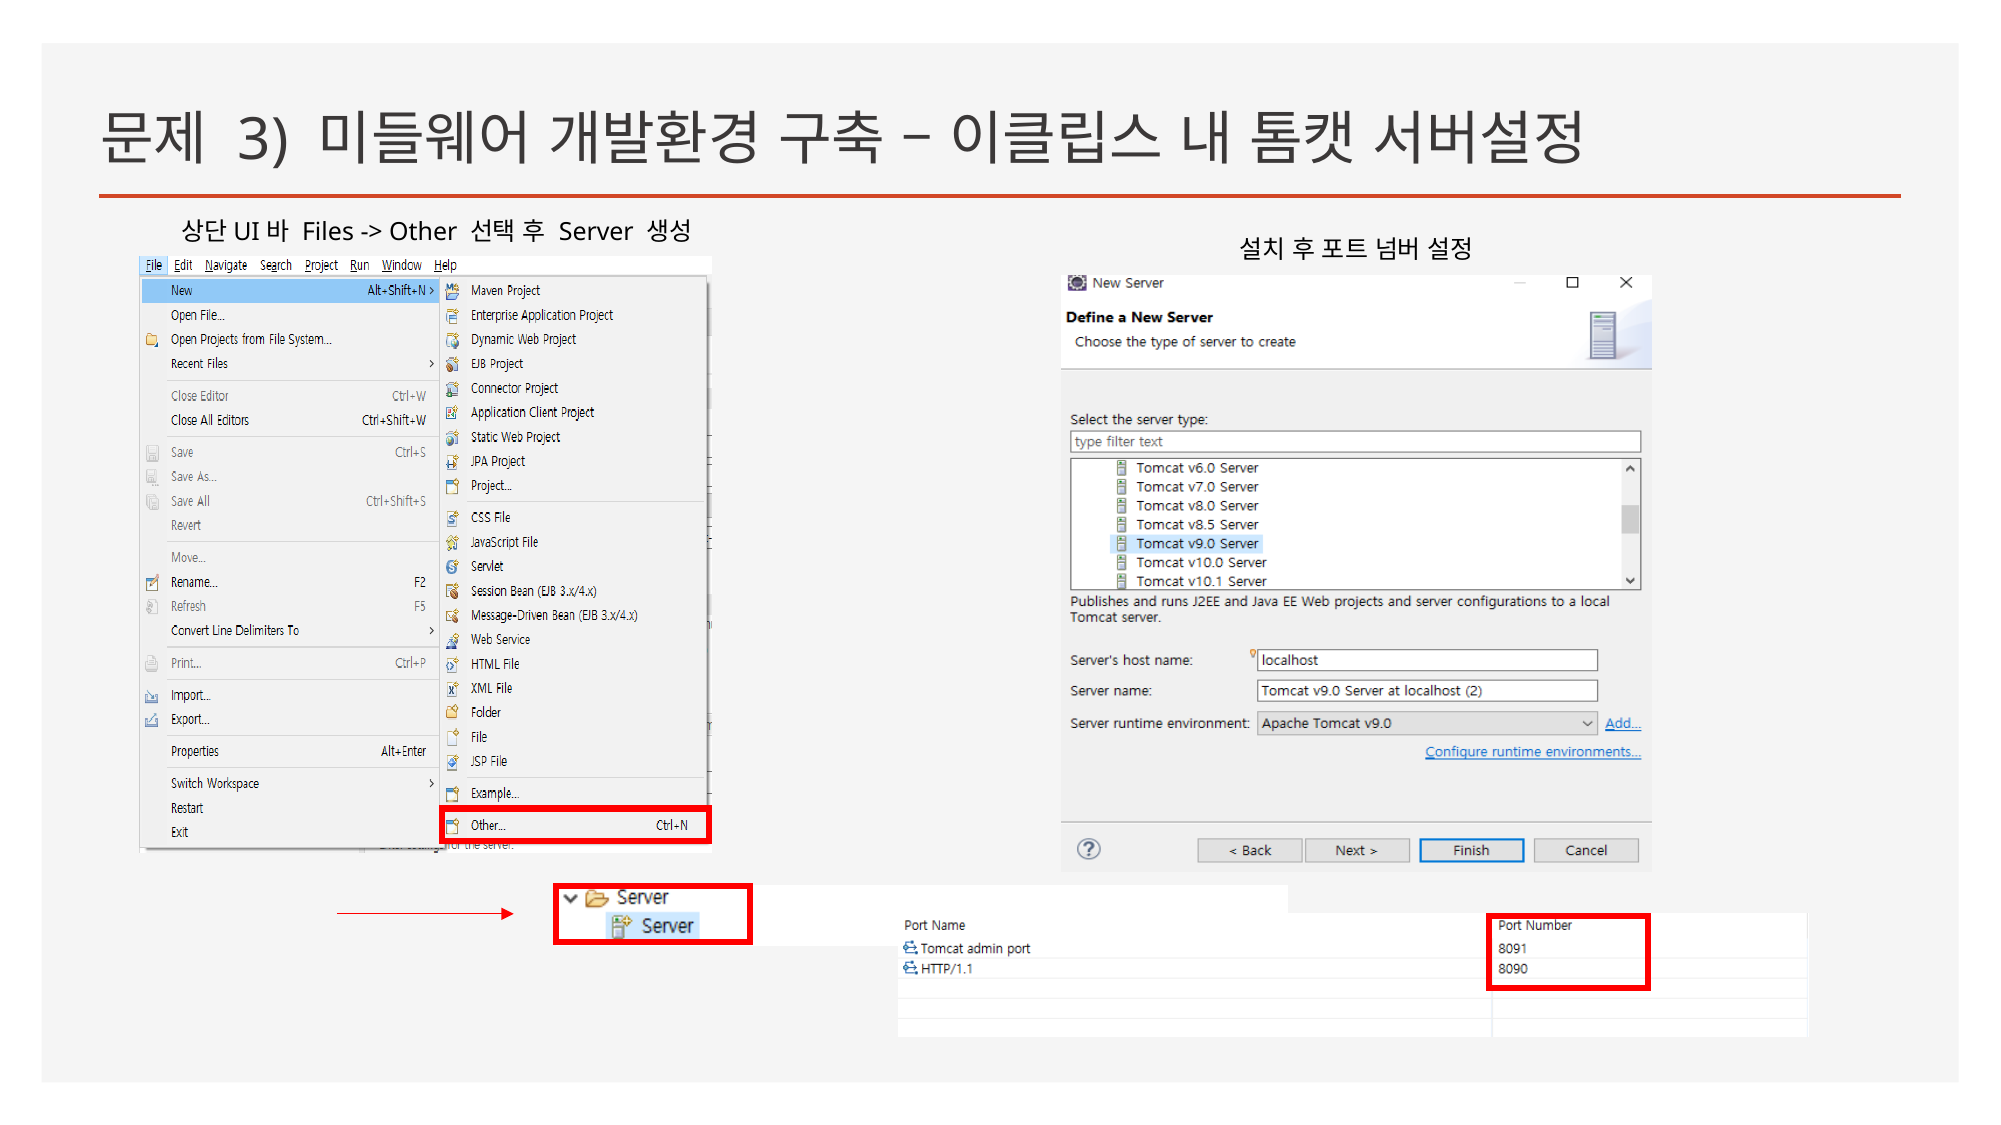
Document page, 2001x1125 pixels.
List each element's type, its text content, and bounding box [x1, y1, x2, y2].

text_box 설치 후 포트 넘버 설정 [973, 226, 1741, 272]
picture [1061, 275, 1652, 872]
text_box 상단UI바 Files -> Other 선택 후 Server 생성 [0, 208, 874, 253]
picture [139, 256, 712, 853]
picture [556, 885, 1809, 1037]
title 문제 3) 미들웨어 개발환경 구축 – 이클립스 내 톰캣 서버설정 [85, 73, 1896, 179]
